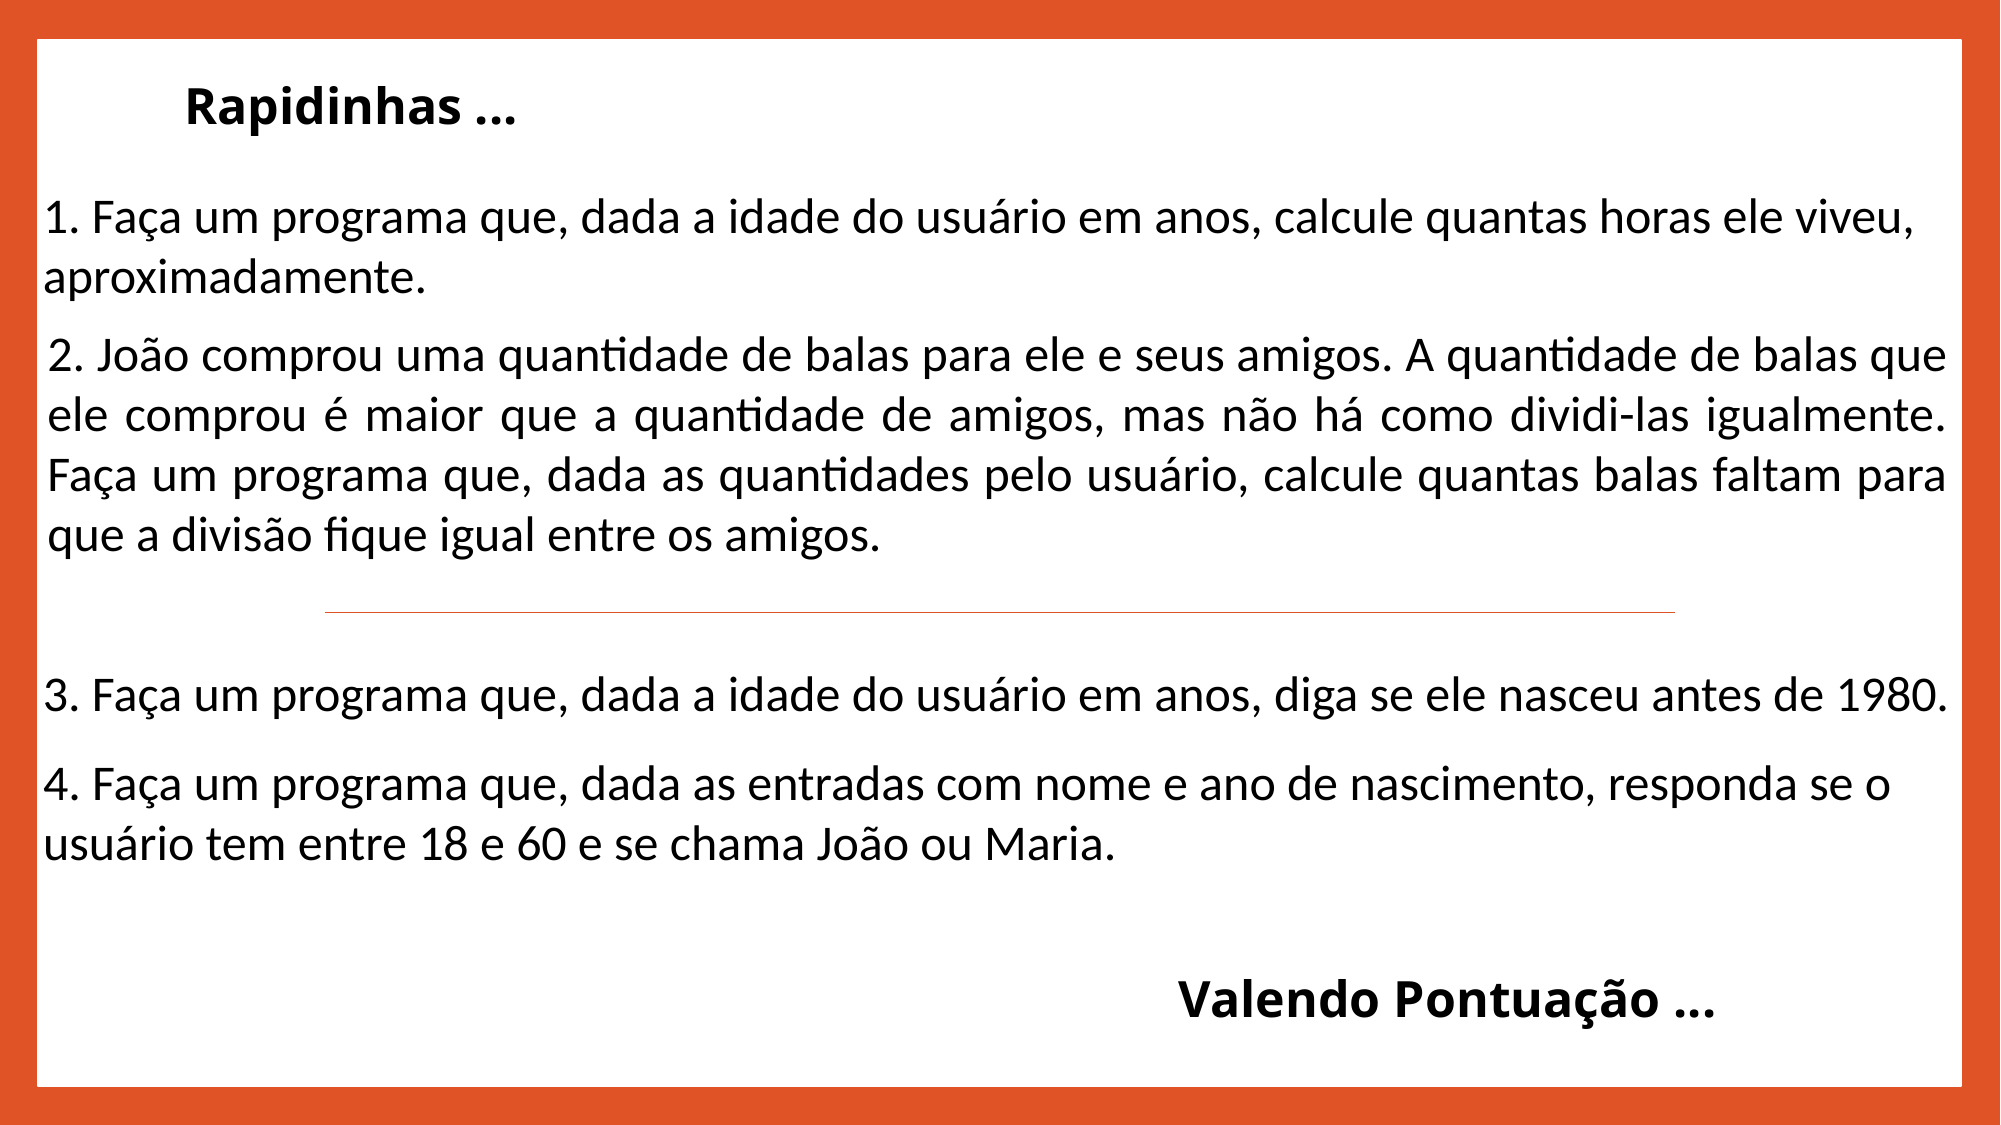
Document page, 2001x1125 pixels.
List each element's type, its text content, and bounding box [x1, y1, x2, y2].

text_box 4. Faça um programa que, dada as entradas com nome e ano de nascimento, responda se o usuário tem entre 18 e 60 e se chama João ou Maria. [28, 743, 1959, 879]
text_box Valendo Pontuação ... [1164, 959, 1861, 1035]
text_box 1. Faça um programa que, dada a idade do usuário em anos, calcule quantas horas ele viveu, aproximadamente. [28, 175, 1963, 311]
text_box Rapidinhas ... [169, 67, 650, 143]
text_box 3. Faça um programa que, dada a idade do usuário em anos, diga se ele nasceu antes de 1980. [28, 653, 1968, 729]
text_box 2. João comprou uma quantidade de balas para ele e seus amigos. A quantidade de balas que ele comprou é maior que a quantidade de amigos, mas não há como dividi-las igualmente. Faça um programa que, dada as quantidades pelo usuário, calcule quantas balas faltam para que a divisão fique igual entre os amigos. [32, 314, 1963, 570]
